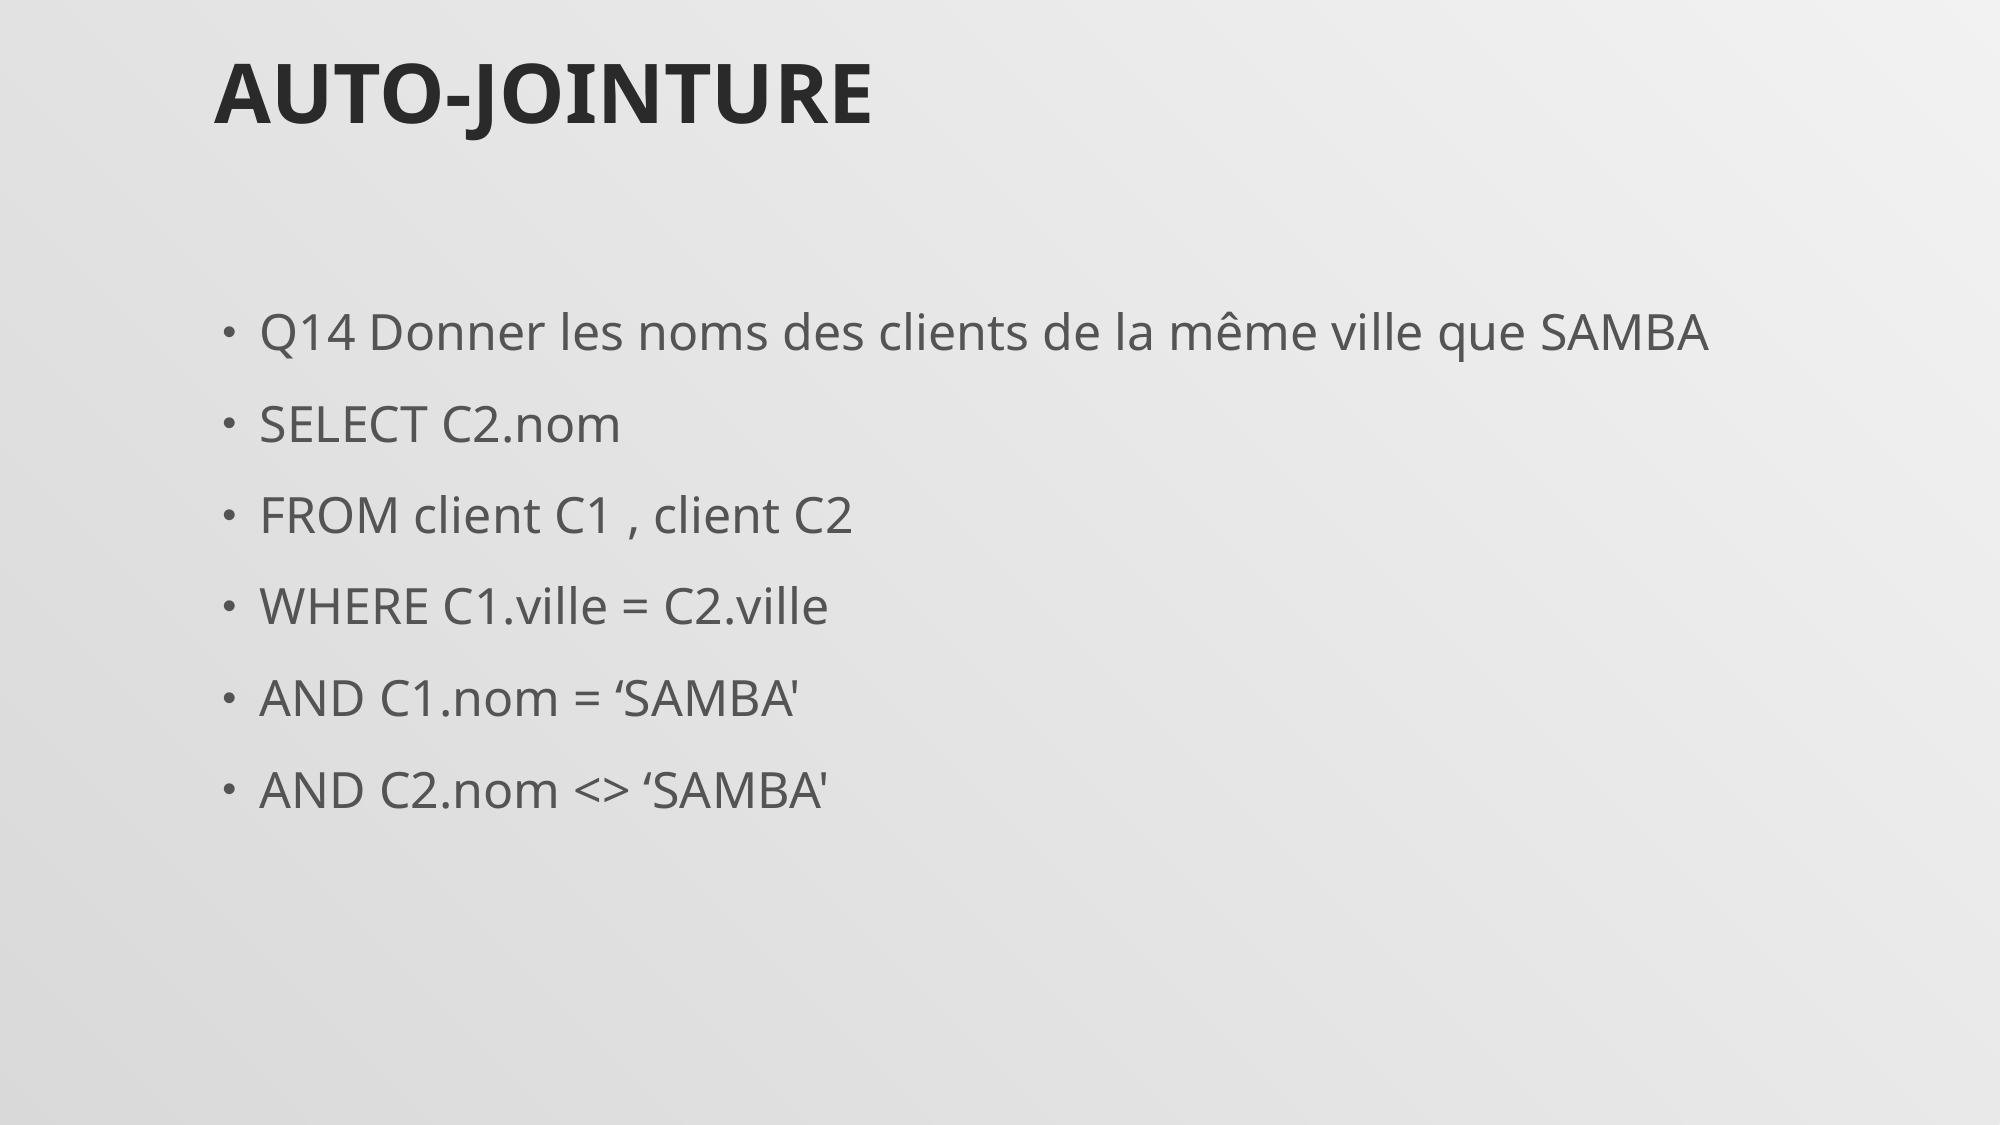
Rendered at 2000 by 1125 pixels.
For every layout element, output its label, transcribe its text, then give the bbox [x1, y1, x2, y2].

title Auto-jointure [199, 45, 1800, 149]
list Q14 Donner les noms des clients de la même ville que SAMBA SELECT C2.nom FROM client C1 , client C2 WHERE C1.ville = C2.ville AND C1.nom = ‘SAMBA' AND C2.nom <> ‘SAMBA' [199, 299, 1800, 1013]
